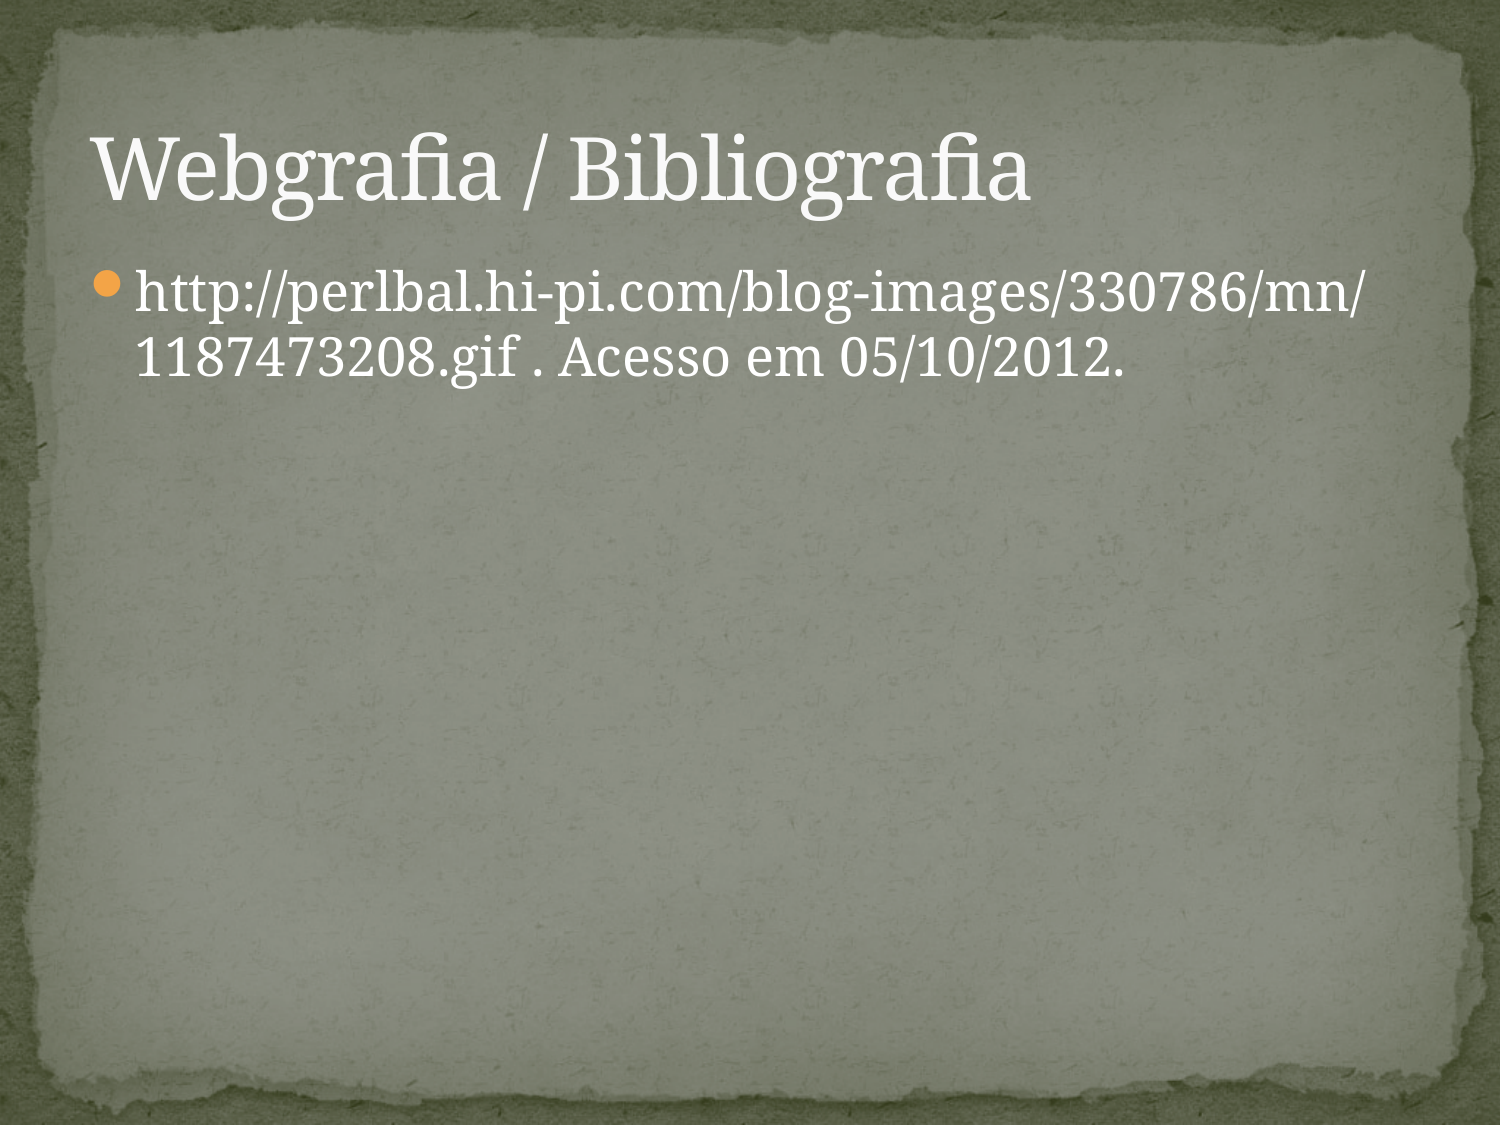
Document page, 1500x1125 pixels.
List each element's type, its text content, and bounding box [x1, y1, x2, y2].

title Webgrafia / Bibliografia [74, 24, 1425, 225]
list http://perlbal.hi-pi.com/blog-images/330786/mn/1187473208.gif . Acesso em 05/10/2012. [75, 249, 1425, 1000]
